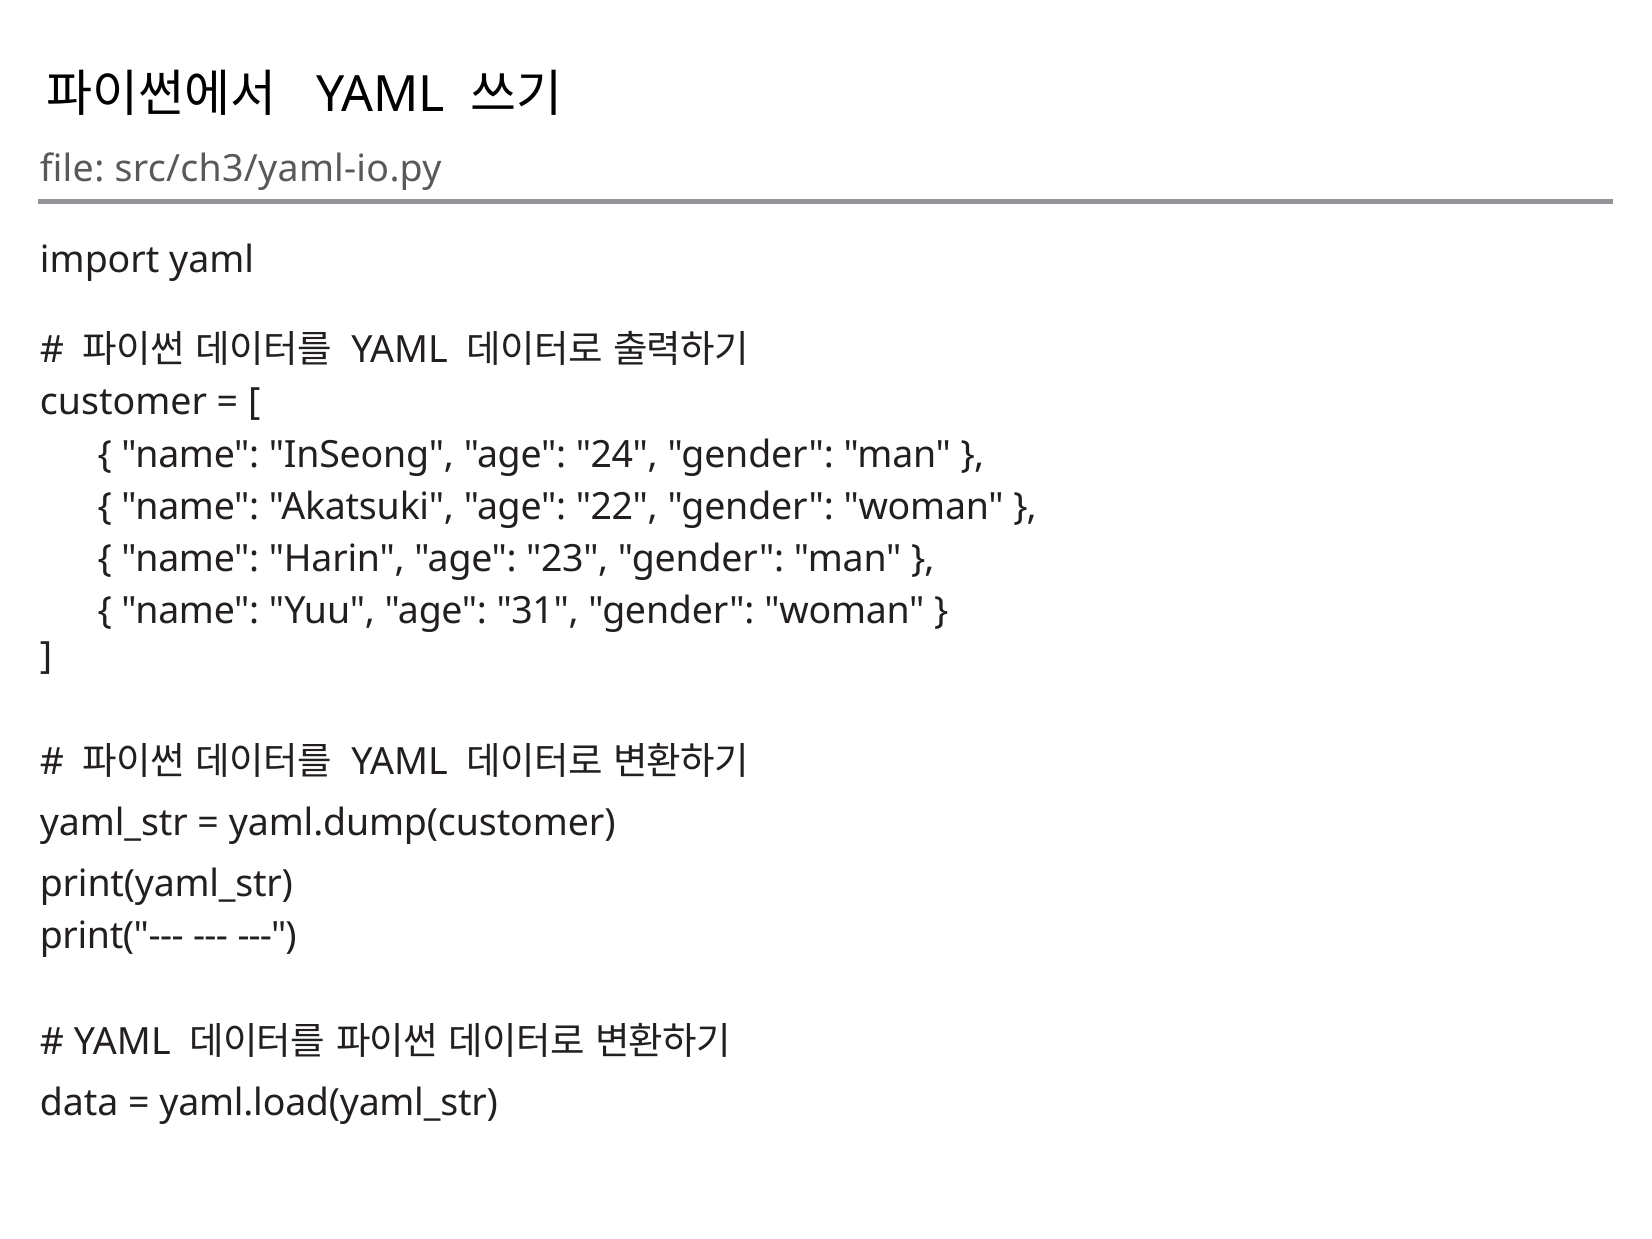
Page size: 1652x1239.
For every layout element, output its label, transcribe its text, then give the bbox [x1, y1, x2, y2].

text_box 파이썬에서 YAML 쓰기 [44, 31, 1607, 144]
text_box file: src/ch3/yaml-io.py import yaml # 파이썬 데이터를 YAML 데이터로 출력하기 customer = [ { "name": "InSeong", "age": "24", "gender": "man" }, { "name": "Akatsuki", "age": "22", "gender": "woman" }, { "name": "Harin", "age": "23", "gender": "man" }, { "name": "Yuu", "age": "31", "gender": "woman" } ] # 파이썬 데이터를 YAML 데이터로 변환하기 yaml_str = yaml.dump(customer) print(yaml_str) print("--- --- ---") # YAML 데이터를 파이썬 데이터로 변환하기 data = yaml.load(yaml_str) [38, 144, 1639, 1123]
